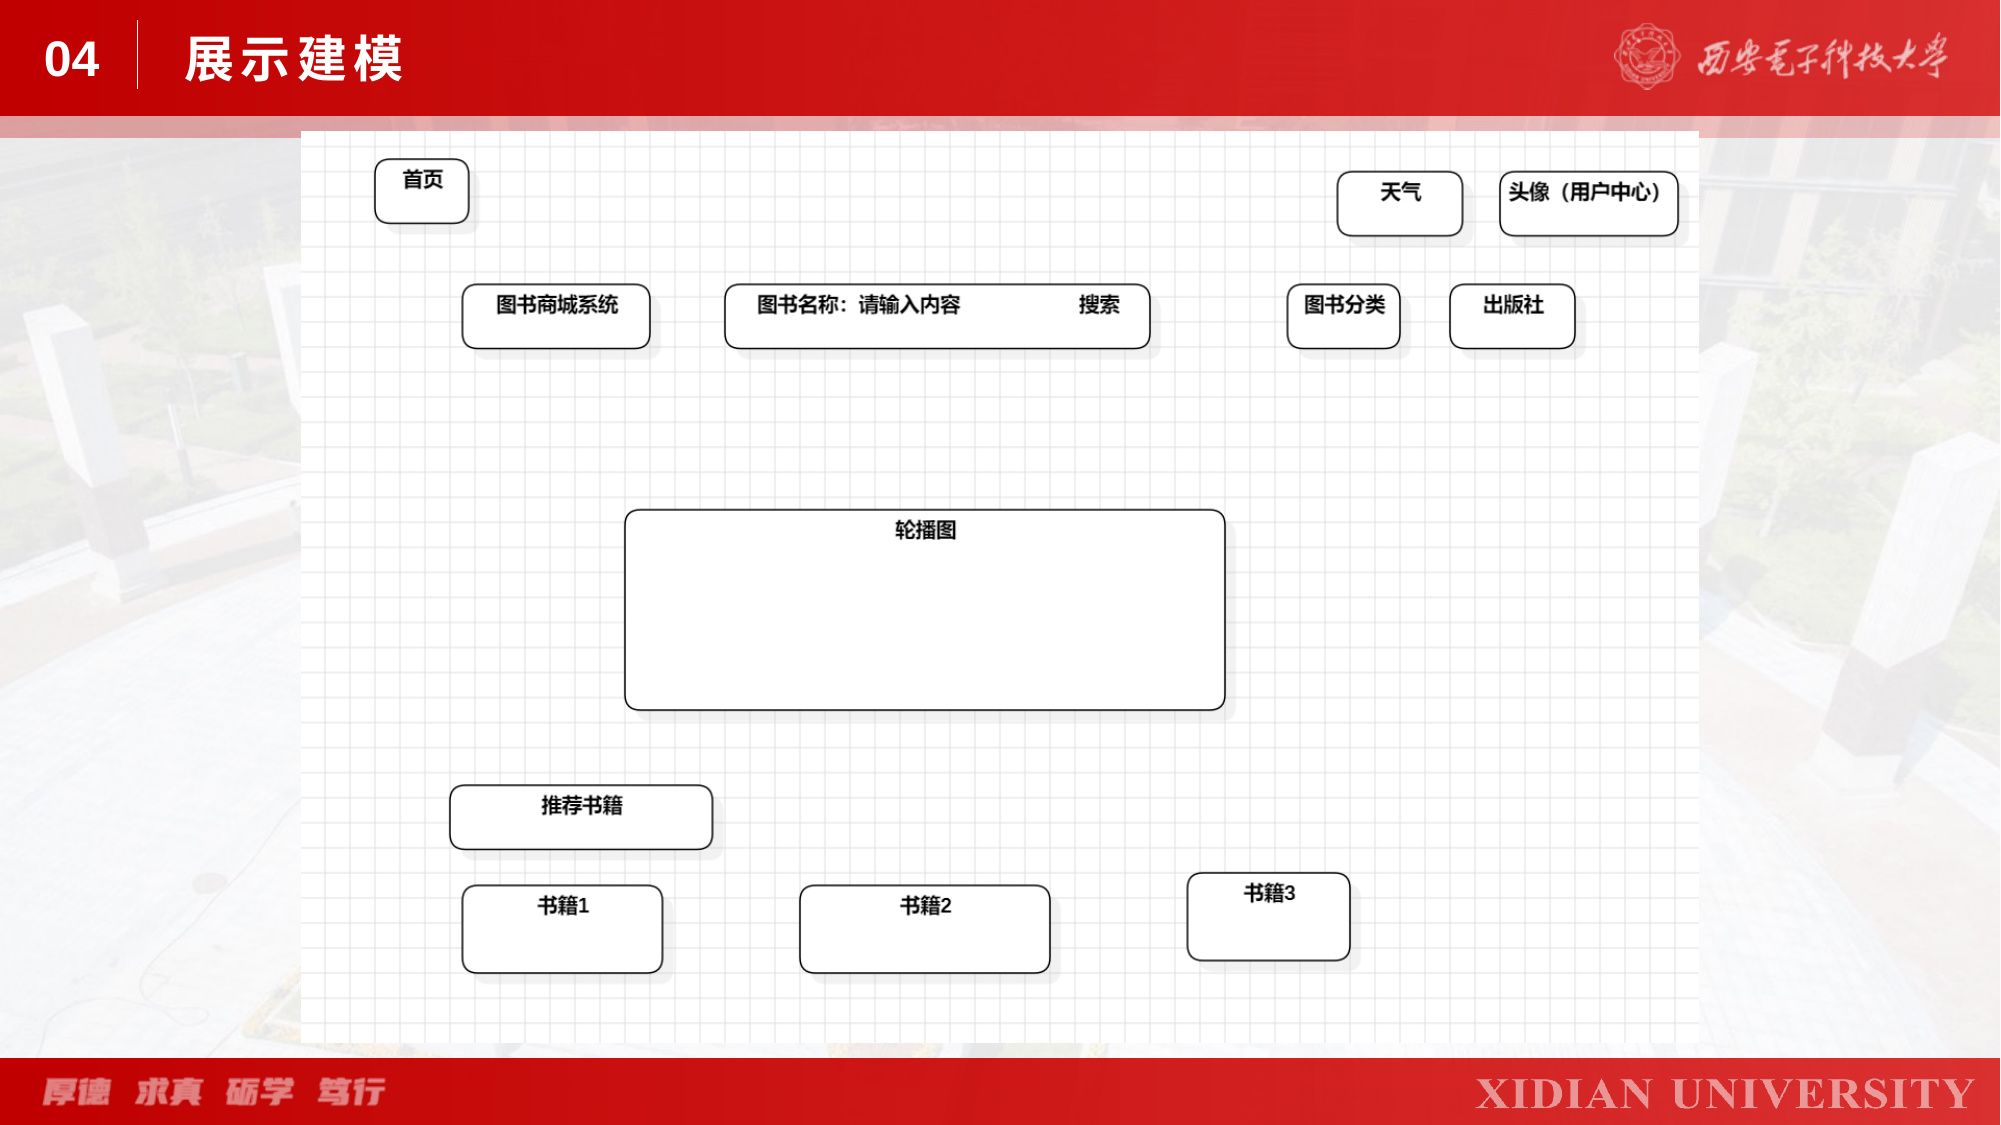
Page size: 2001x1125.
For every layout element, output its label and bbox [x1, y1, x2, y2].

text_box [0, 0, 2000, 1125]
text_box [21, 22, 1975, 1125]
picture [300, 131, 1699, 1043]
